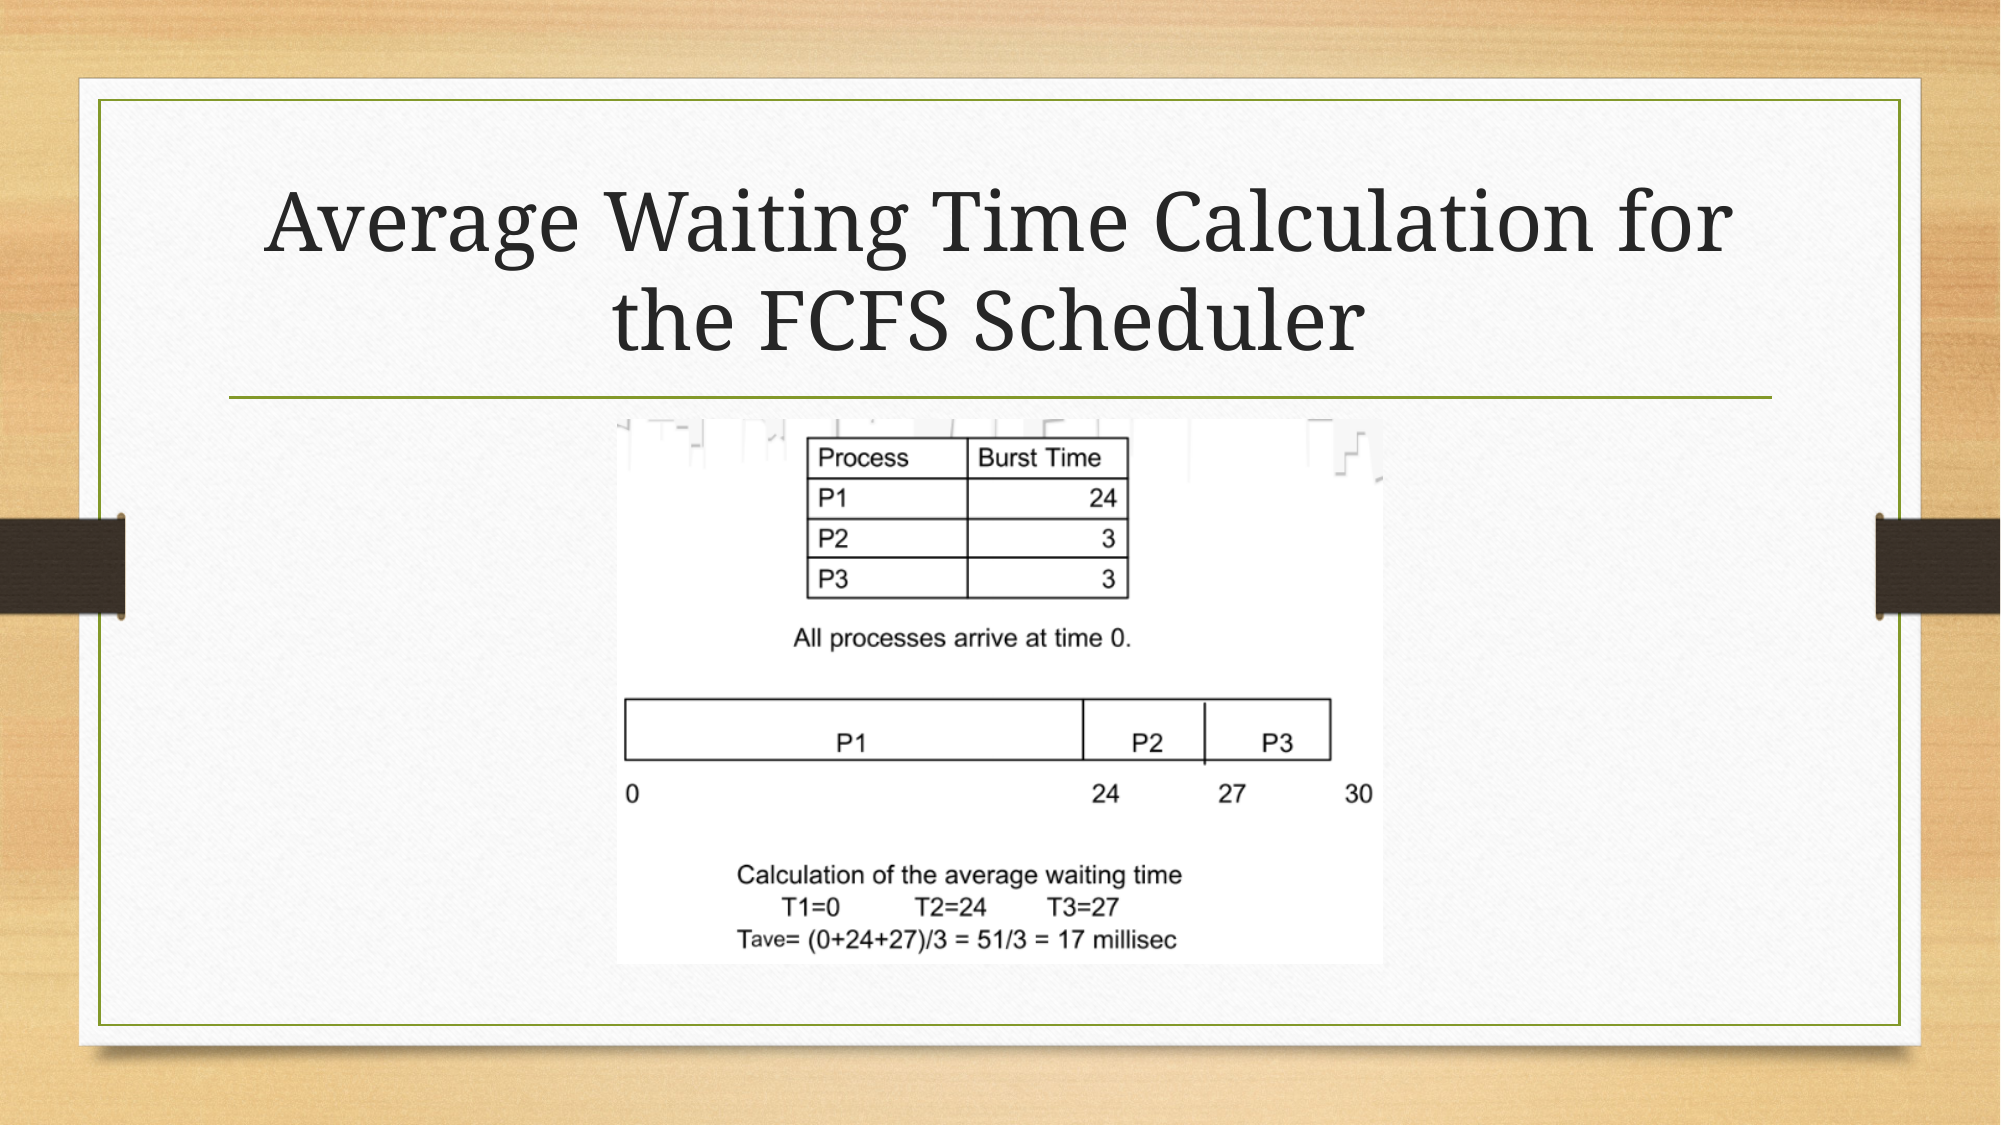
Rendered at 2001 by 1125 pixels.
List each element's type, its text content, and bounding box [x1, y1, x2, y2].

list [617, 419, 1383, 964]
title Average Waiting Time Calculation for the FCFS Scheduler [212, 161, 1788, 375]
picture [0, 0, 2001, 1125]
